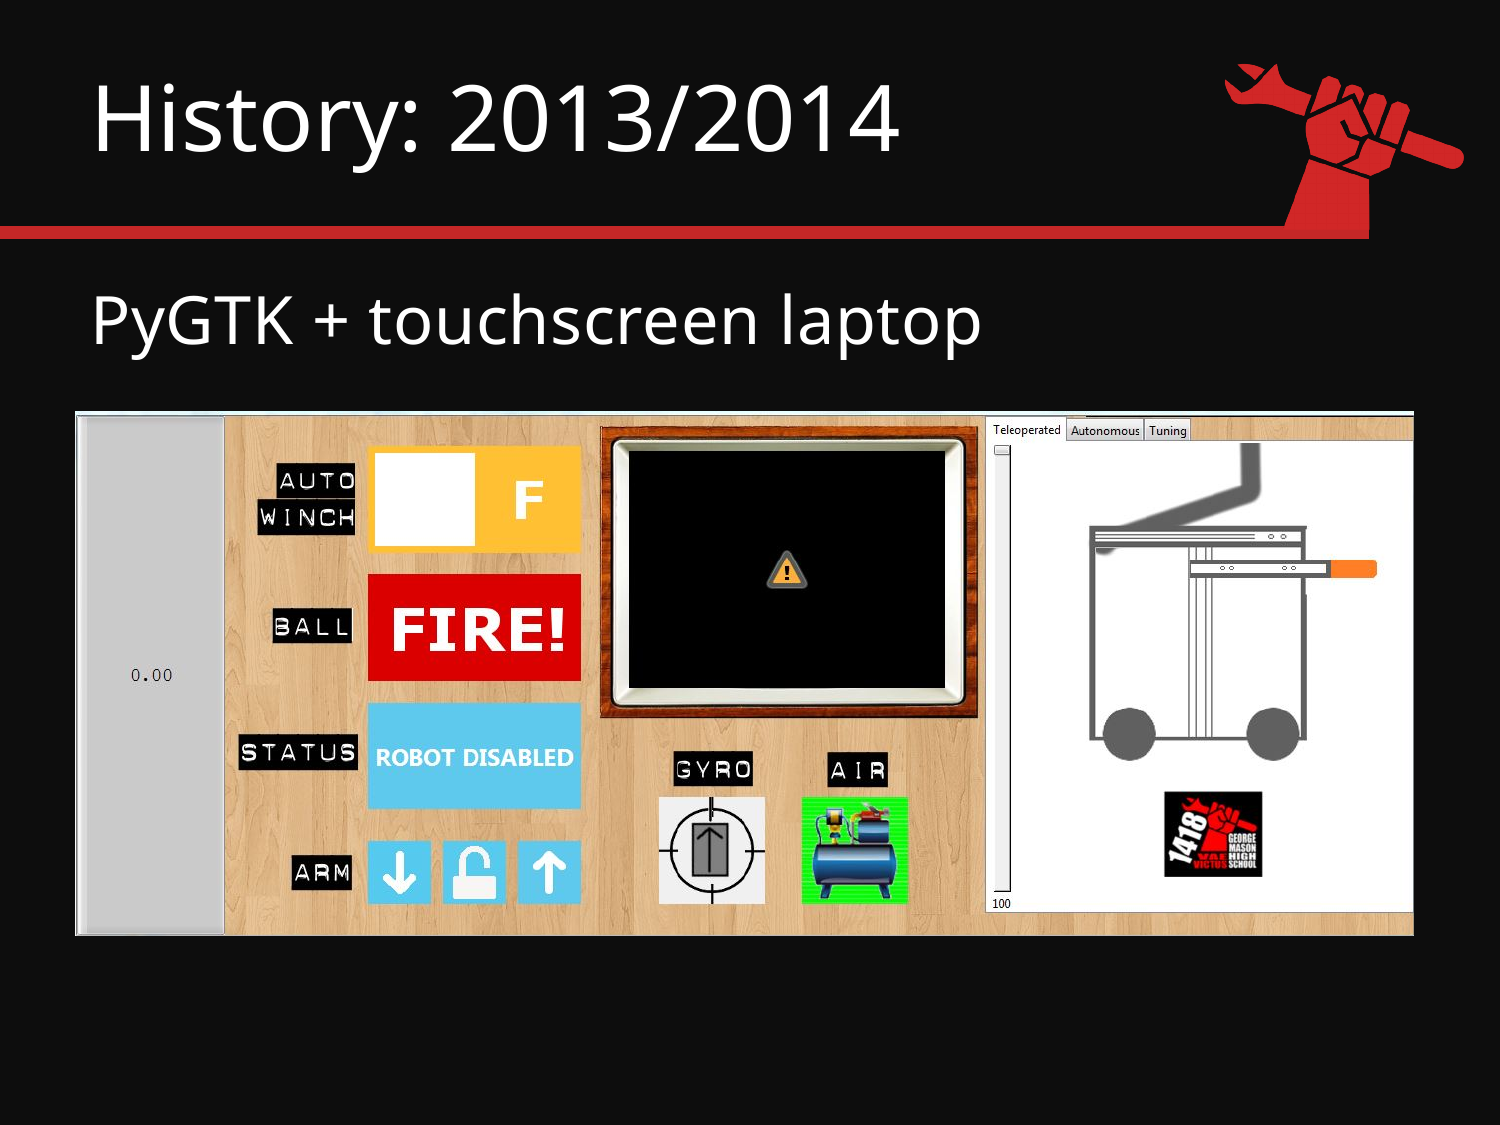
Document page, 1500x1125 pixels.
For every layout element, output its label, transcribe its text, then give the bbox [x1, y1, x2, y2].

list PyGTK + touchscreen laptop [75, 262, 1425, 1005]
picture [74, 410, 1414, 936]
picture [1220, 55, 1466, 243]
title History: 2013/2014 [75, 45, 1123, 233]
